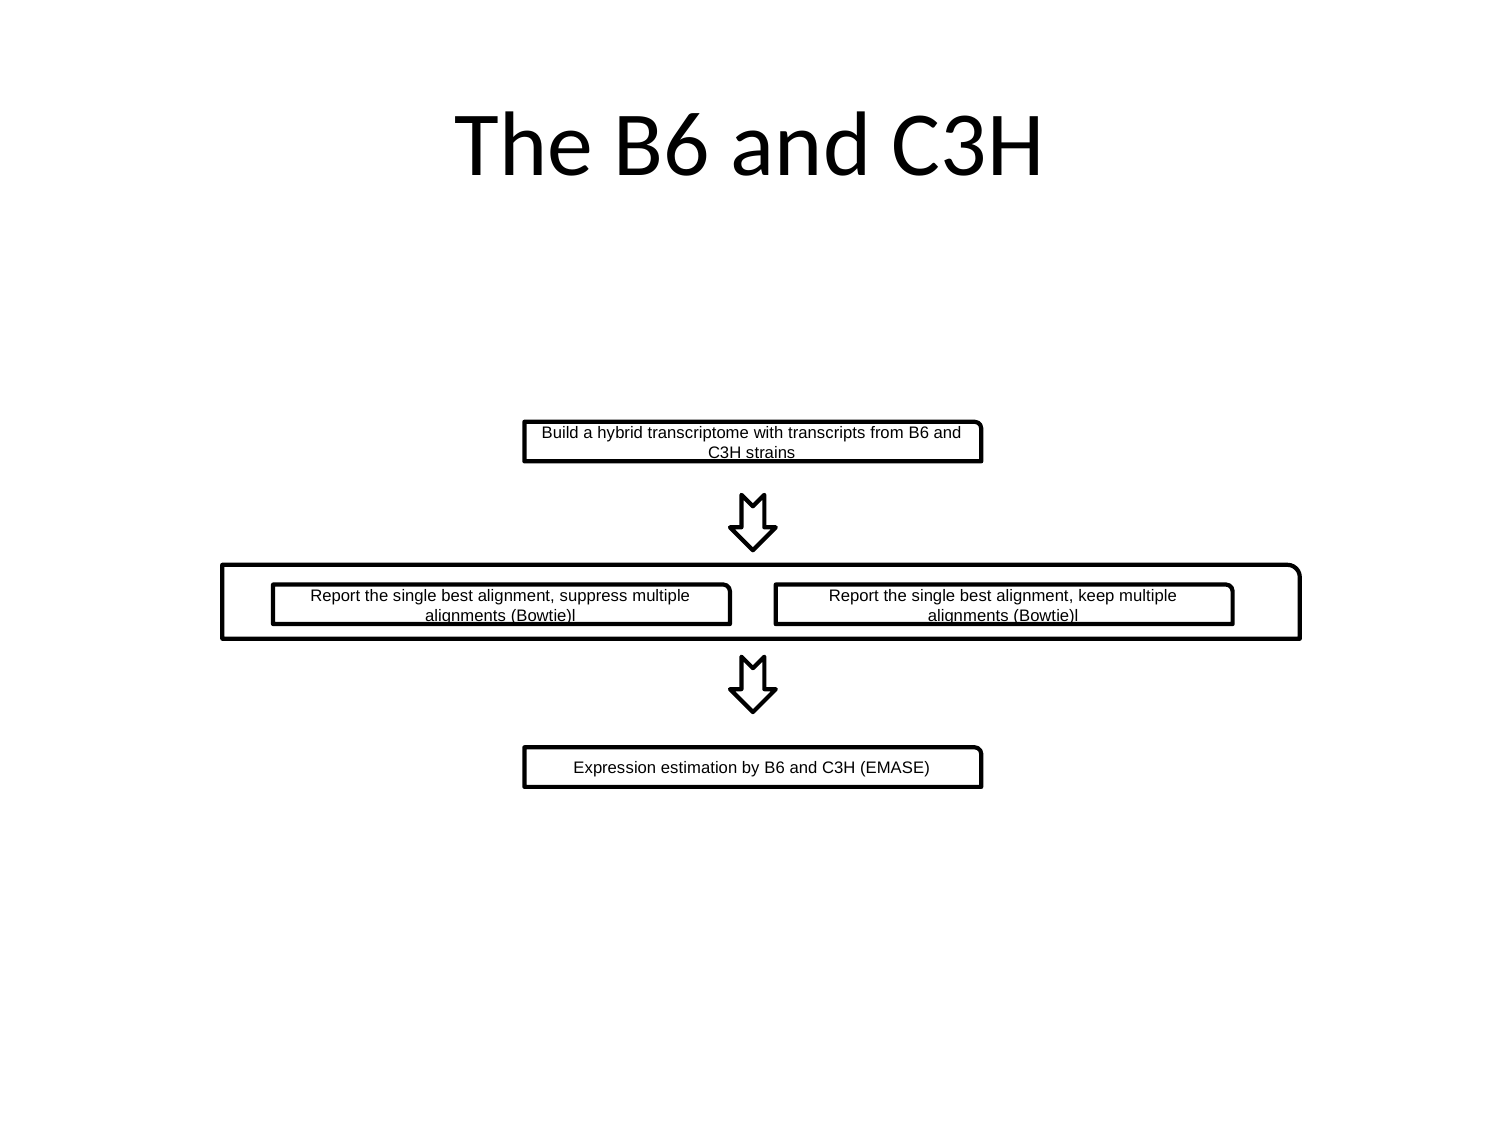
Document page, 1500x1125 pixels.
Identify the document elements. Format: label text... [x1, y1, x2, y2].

title The B6 and C3H [75, 45, 1425, 233]
text_box [220, 562, 1302, 641]
text_box Build a hybrid transcriptome with transcripts from B6 and C3H strains [522, 419, 984, 464]
text_box Expression estimation by B6 and C3H (EMASE) [522, 745, 984, 789]
text_box [728, 492, 778, 553]
text_box [728, 654, 778, 715]
